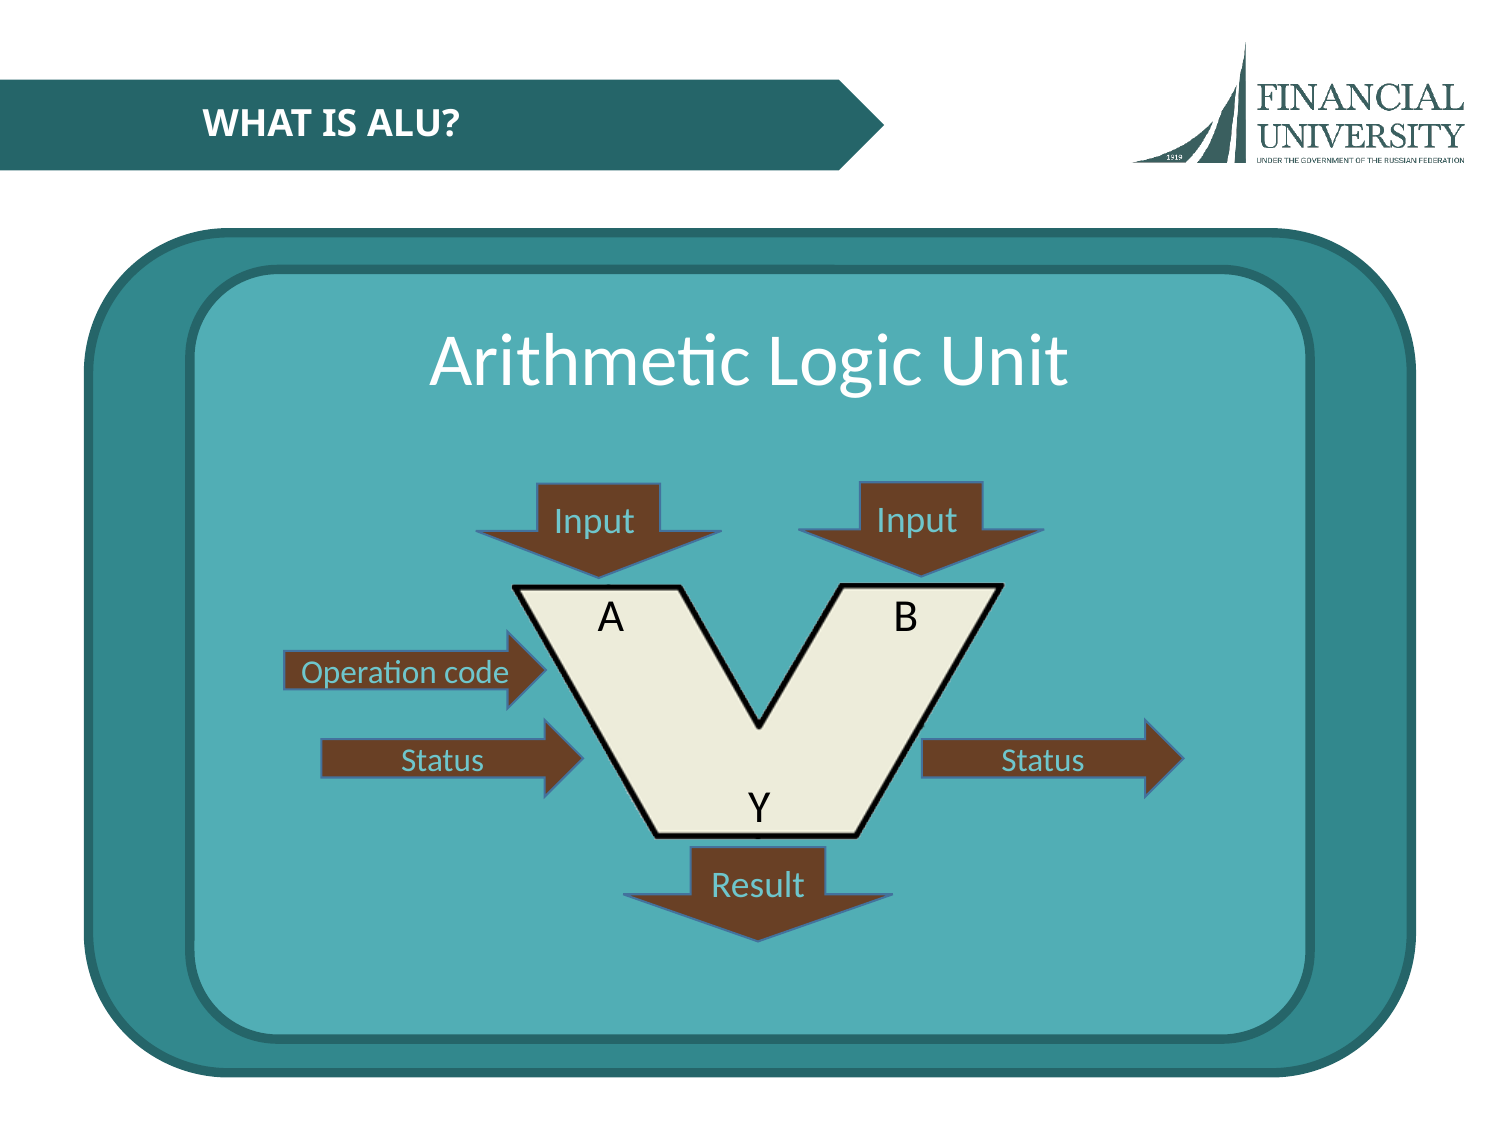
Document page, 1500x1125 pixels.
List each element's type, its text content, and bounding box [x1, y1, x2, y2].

picture [1128, 36, 1466, 180]
text_box WHAT IS ALU? [187, 91, 476, 152]
text_box Arithmetic Logic Unit [188, 268, 1312, 1041]
text_box [0, 78, 886, 172]
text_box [284, 482, 1184, 942]
text_box [87, 231, 1413, 1074]
